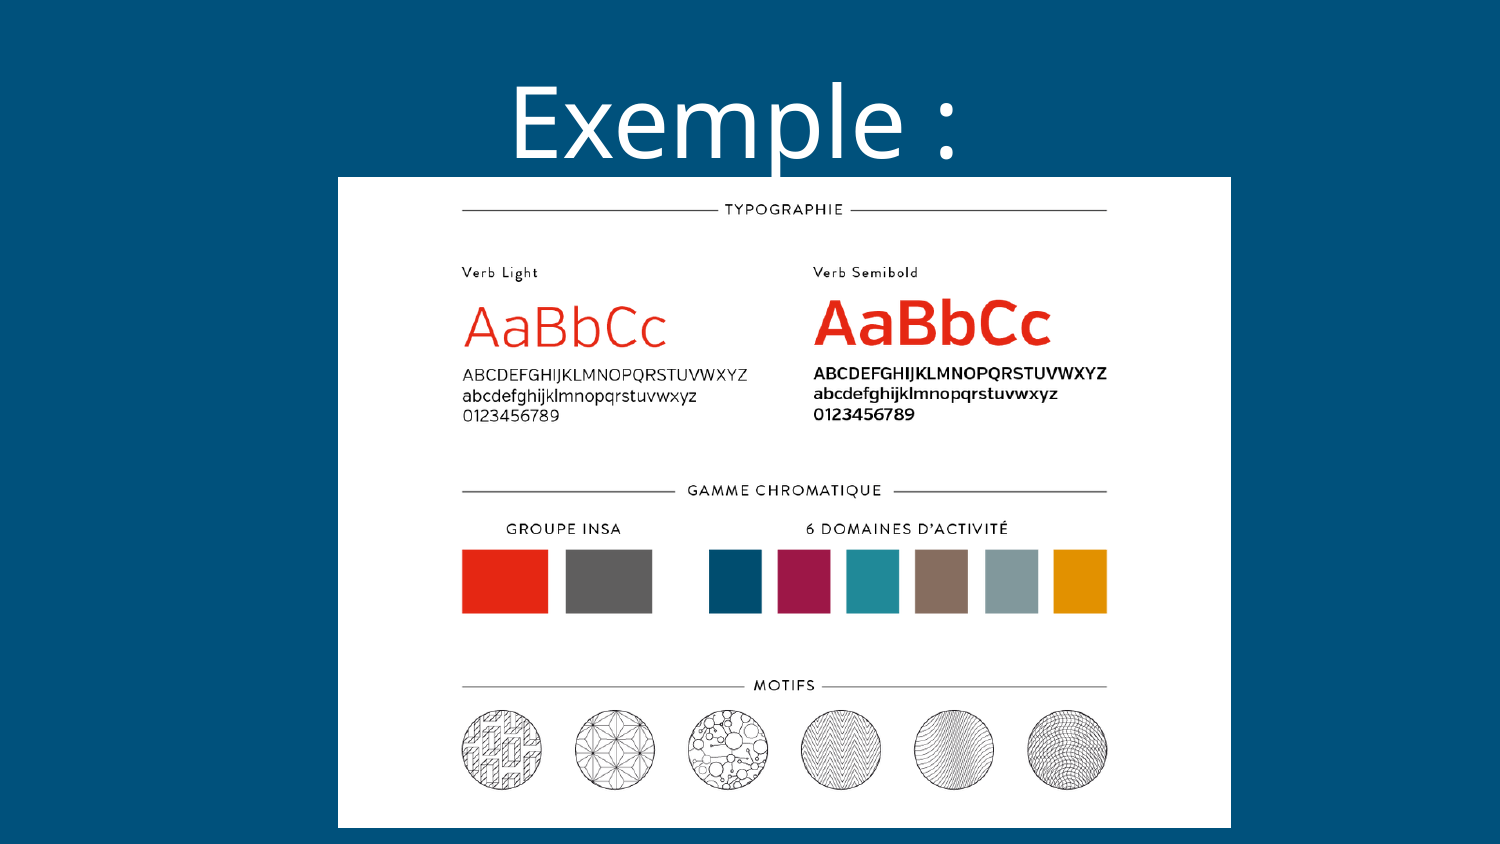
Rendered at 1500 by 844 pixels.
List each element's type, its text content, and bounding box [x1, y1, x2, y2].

picture [339, 177, 1230, 827]
title Exemple : [492, 33, 1008, 176]
